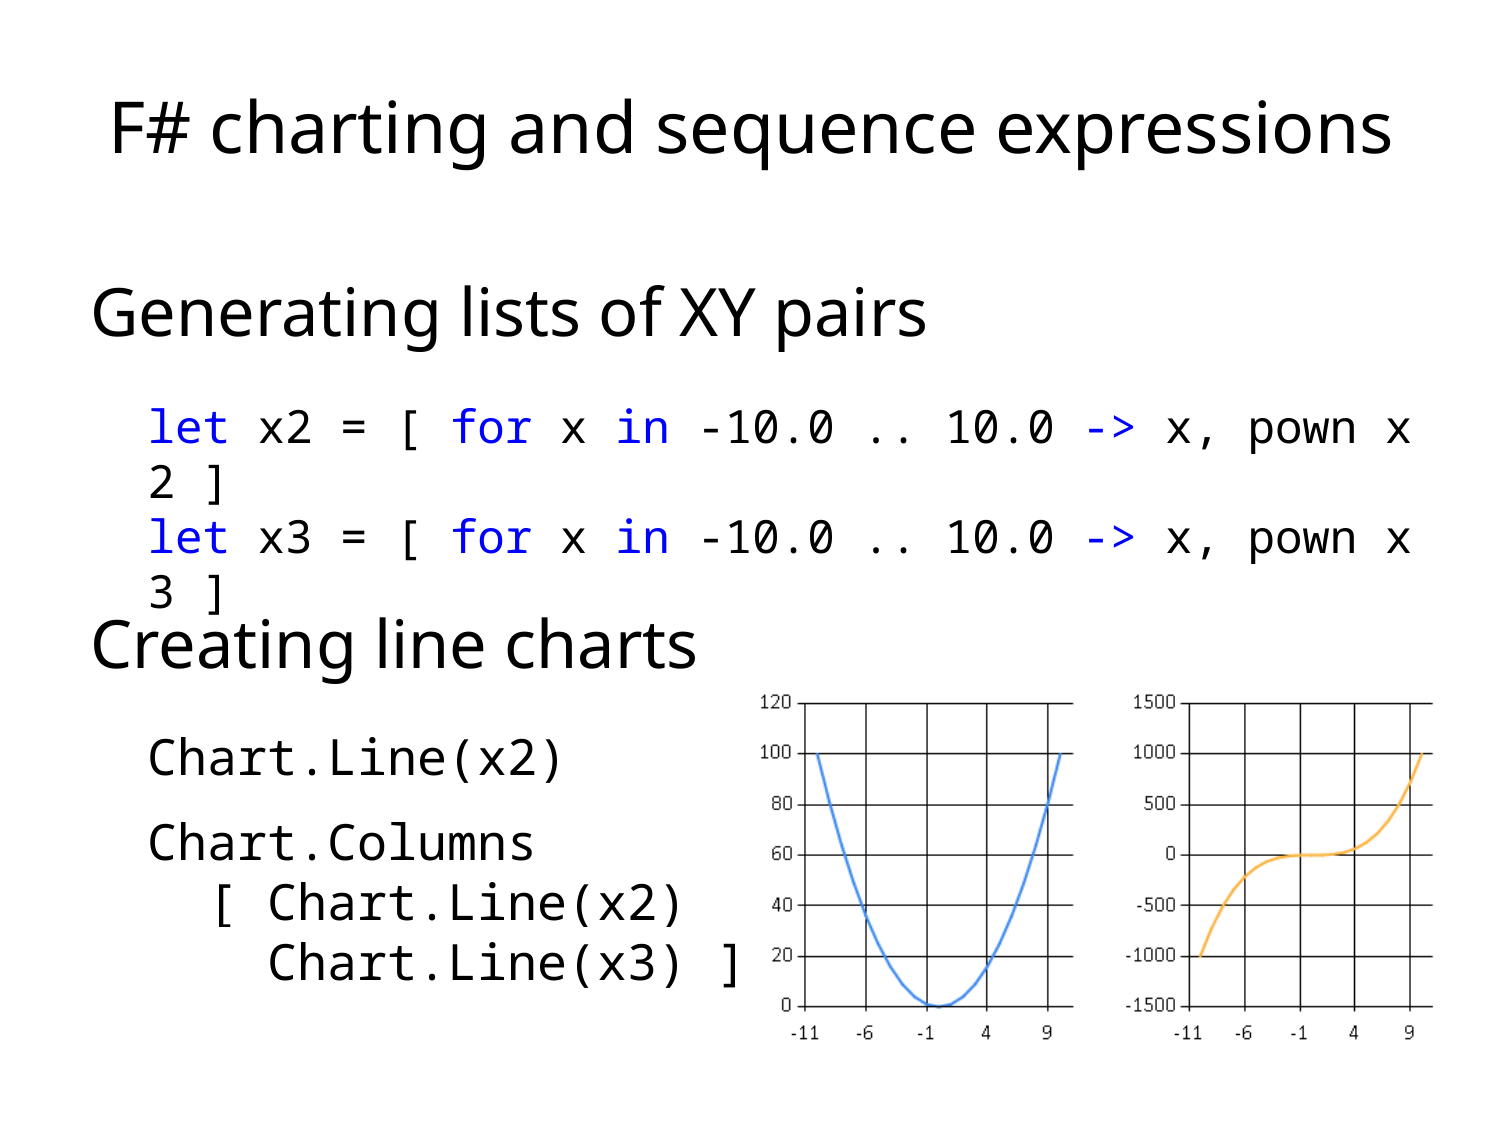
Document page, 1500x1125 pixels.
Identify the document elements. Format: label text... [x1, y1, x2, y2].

text_box Chart.Line(x2) Chart.Columns [ Chart.Line(x2) Chart.Line(x3) ] [123, 708, 737, 1009]
text_box let x2 = [ for x in -10.0 .. 10.0 -> x, pown x 2 ] let x3 = [ for x in -10.0 .. 10.0 -> x, pown x 3 ] [123, 380, 1459, 636]
list Generating lists of XY pairs Creating line charts [75, 262, 1425, 1005]
picture [742, 685, 1448, 1059]
title F# charting and sequence expressions [76, 41, 1425, 209]
